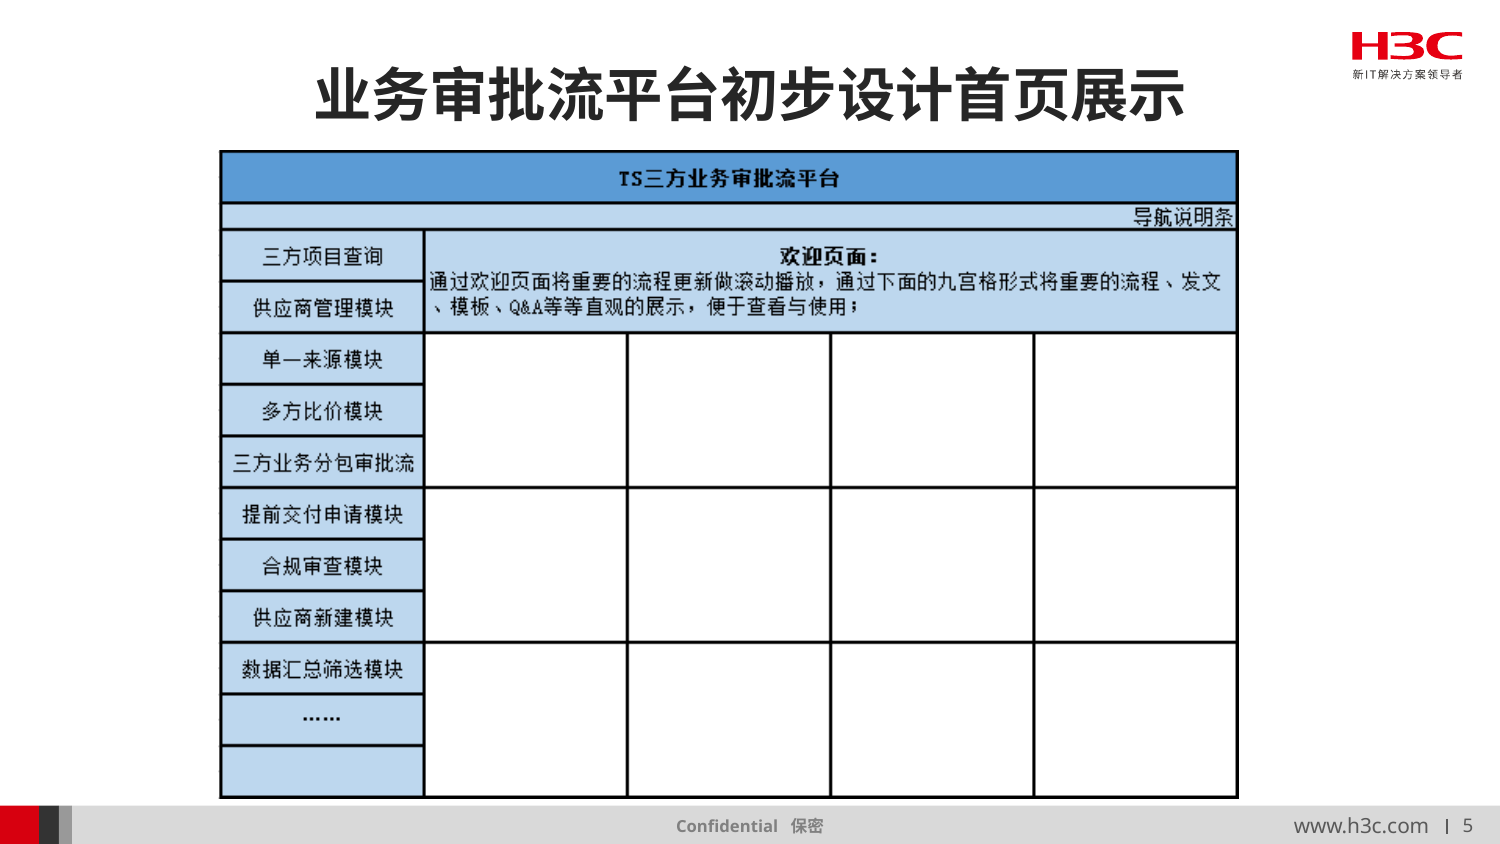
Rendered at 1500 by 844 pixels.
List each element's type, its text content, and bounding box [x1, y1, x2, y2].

title 业务审批流平台初步设计首页展示 [74, 55, 1426, 131]
picture [218, 149, 1239, 799]
